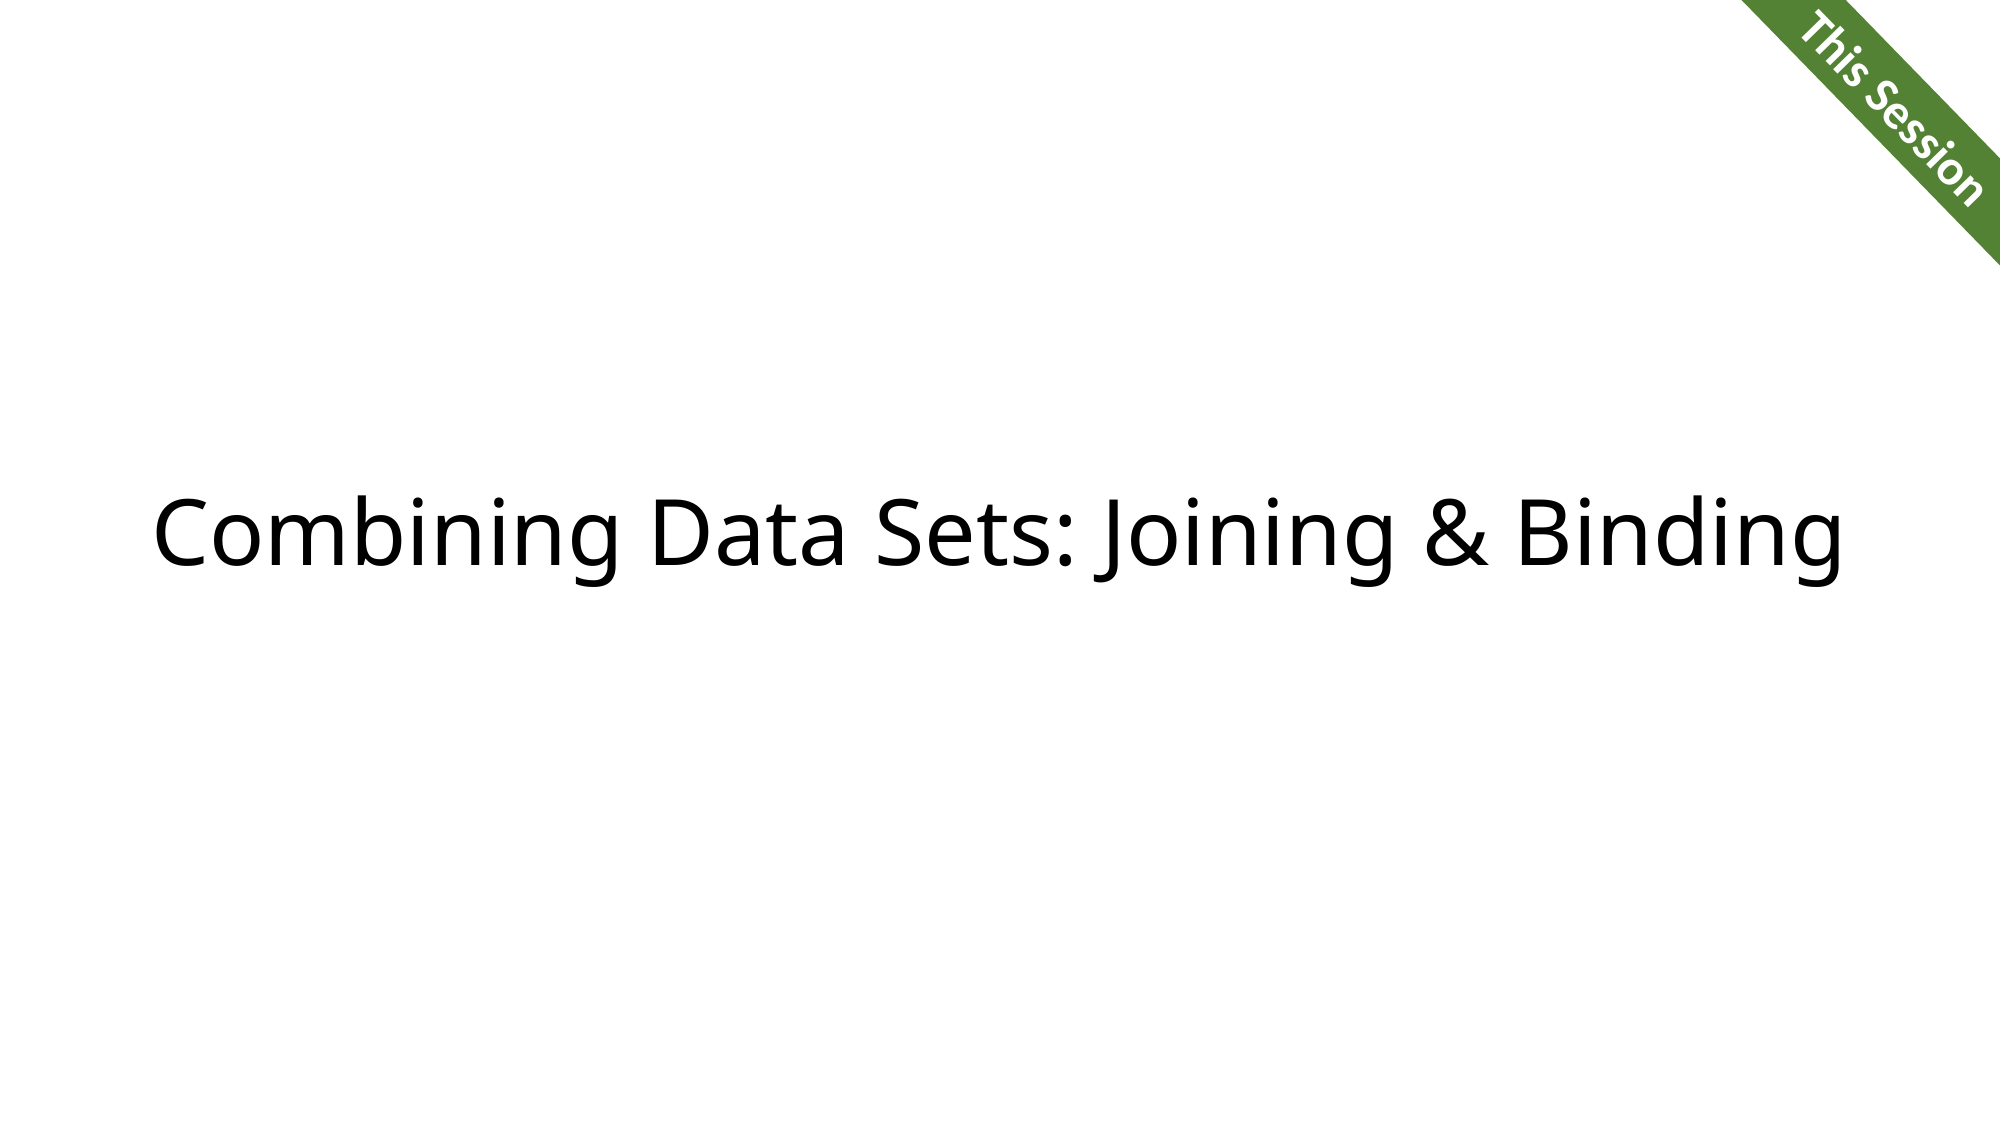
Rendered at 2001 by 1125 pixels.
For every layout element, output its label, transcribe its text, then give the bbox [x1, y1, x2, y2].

text_box This Session [1741, 0, 2000, 266]
title Combining Data Sets: Joining & Binding [0, 427, 2000, 645]
